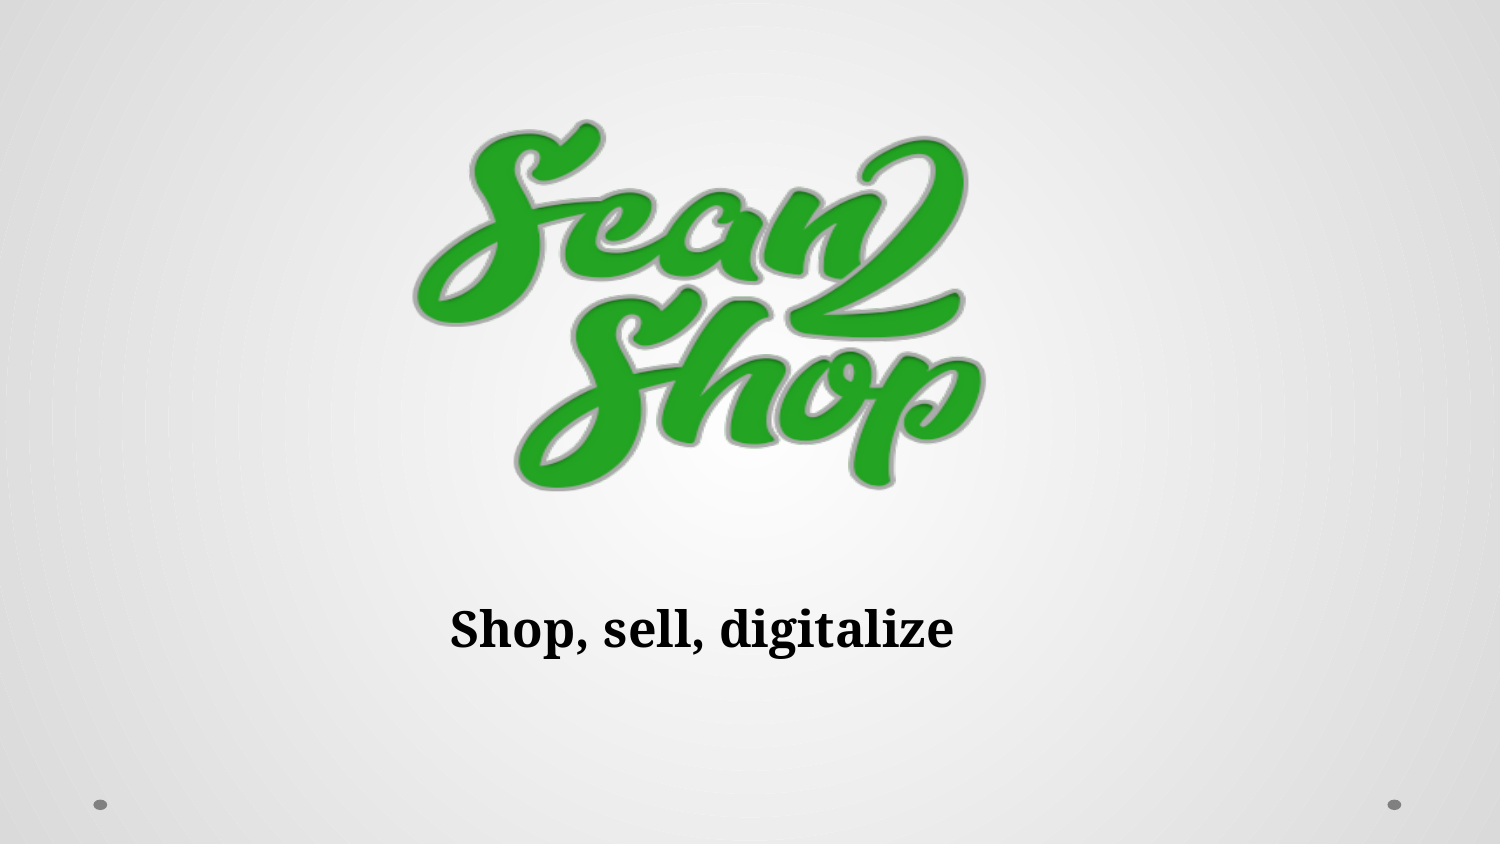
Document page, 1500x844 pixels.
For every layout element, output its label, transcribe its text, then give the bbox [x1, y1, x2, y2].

text_box Shop, sell, digitalize [435, 590, 970, 665]
picture [359, 64, 1046, 549]
